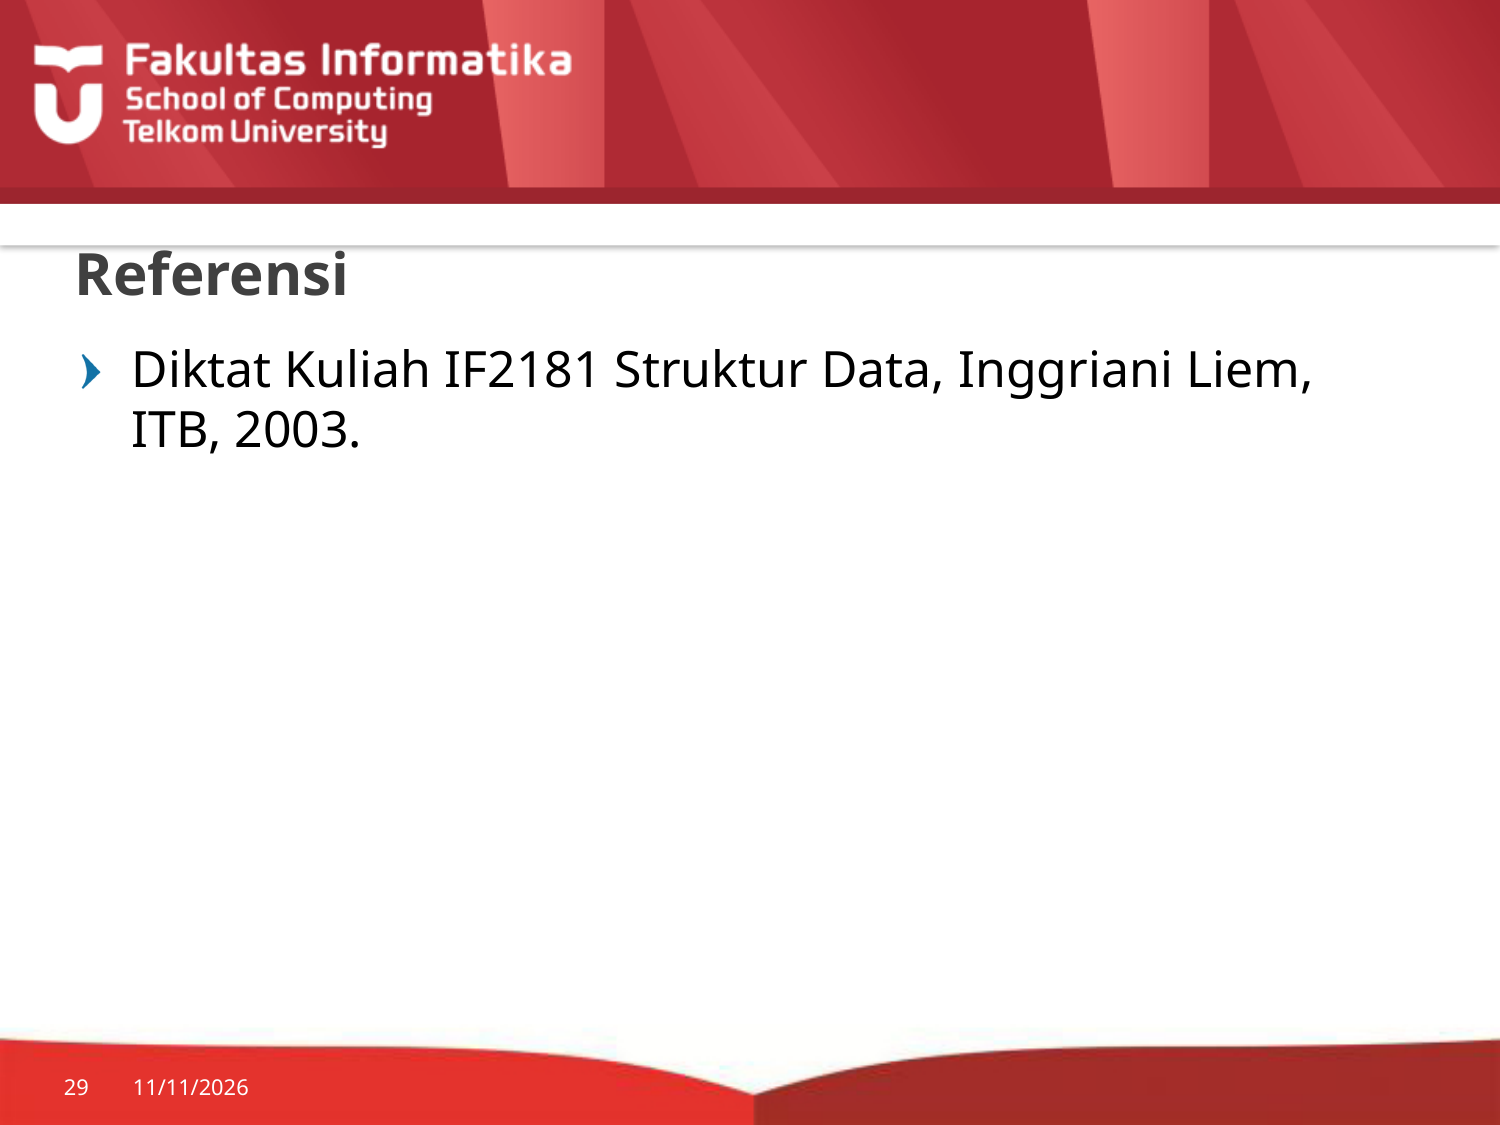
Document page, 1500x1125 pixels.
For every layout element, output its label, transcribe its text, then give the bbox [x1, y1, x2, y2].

picture [0, 0, 1500, 203]
title Referensi [59, 219, 1426, 325]
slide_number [132, 1058, 403, 1119]
picture [0, 1024, 1500, 1125]
slide_number 29 [63, 1058, 123, 1119]
picture [75, 343, 104, 391]
list Diktat Kuliah IF2181 Struktur Data, Inggriani Liem, ITB, 2003. [60, 329, 1426, 990]
